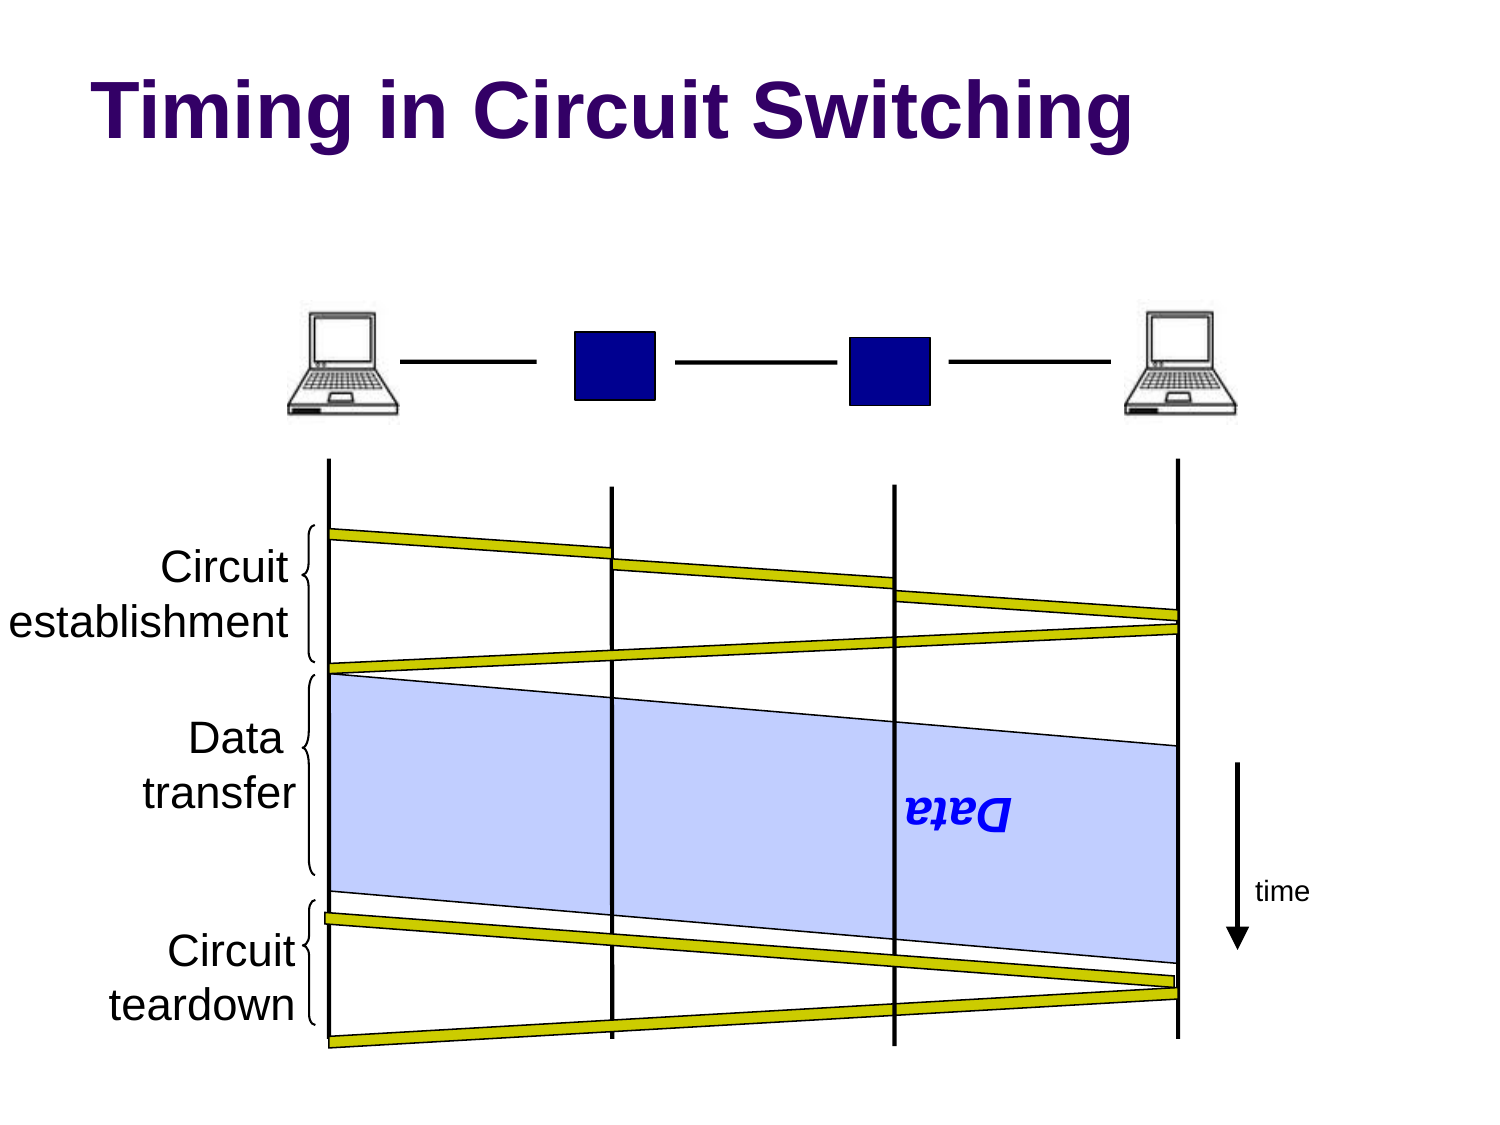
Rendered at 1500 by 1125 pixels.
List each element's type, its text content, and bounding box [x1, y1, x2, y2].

text_box Circuit establishment [0, 531, 295, 652]
text_box Circuit teardown [89, 915, 302, 1036]
text_box [1227, 762, 1248, 950]
text_box [895, 623, 1179, 648]
text_box Data [895, 721, 1178, 964]
text_box Data transfer [136, 702, 303, 824]
title Timing in Circuit Switching [75, 20, 1500, 163]
text_box [302, 899, 316, 1026]
text_box Data [329, 674, 894, 940]
text_box [895, 987, 1179, 1016]
text_box [303, 674, 316, 876]
text_box [324, 912, 1175, 988]
text_box [328, 1003, 894, 1048]
picture [286, 300, 401, 426]
text_box [895, 590, 1179, 621]
text_box [302, 524, 315, 663]
text_box [328, 637, 894, 674]
picture [1124, 299, 1238, 425]
text_box [849, 337, 931, 406]
text_box [574, 331, 656, 400]
text_box [328, 528, 612, 559]
text_box time [1240, 864, 1326, 915]
text_box [611, 558, 894, 589]
